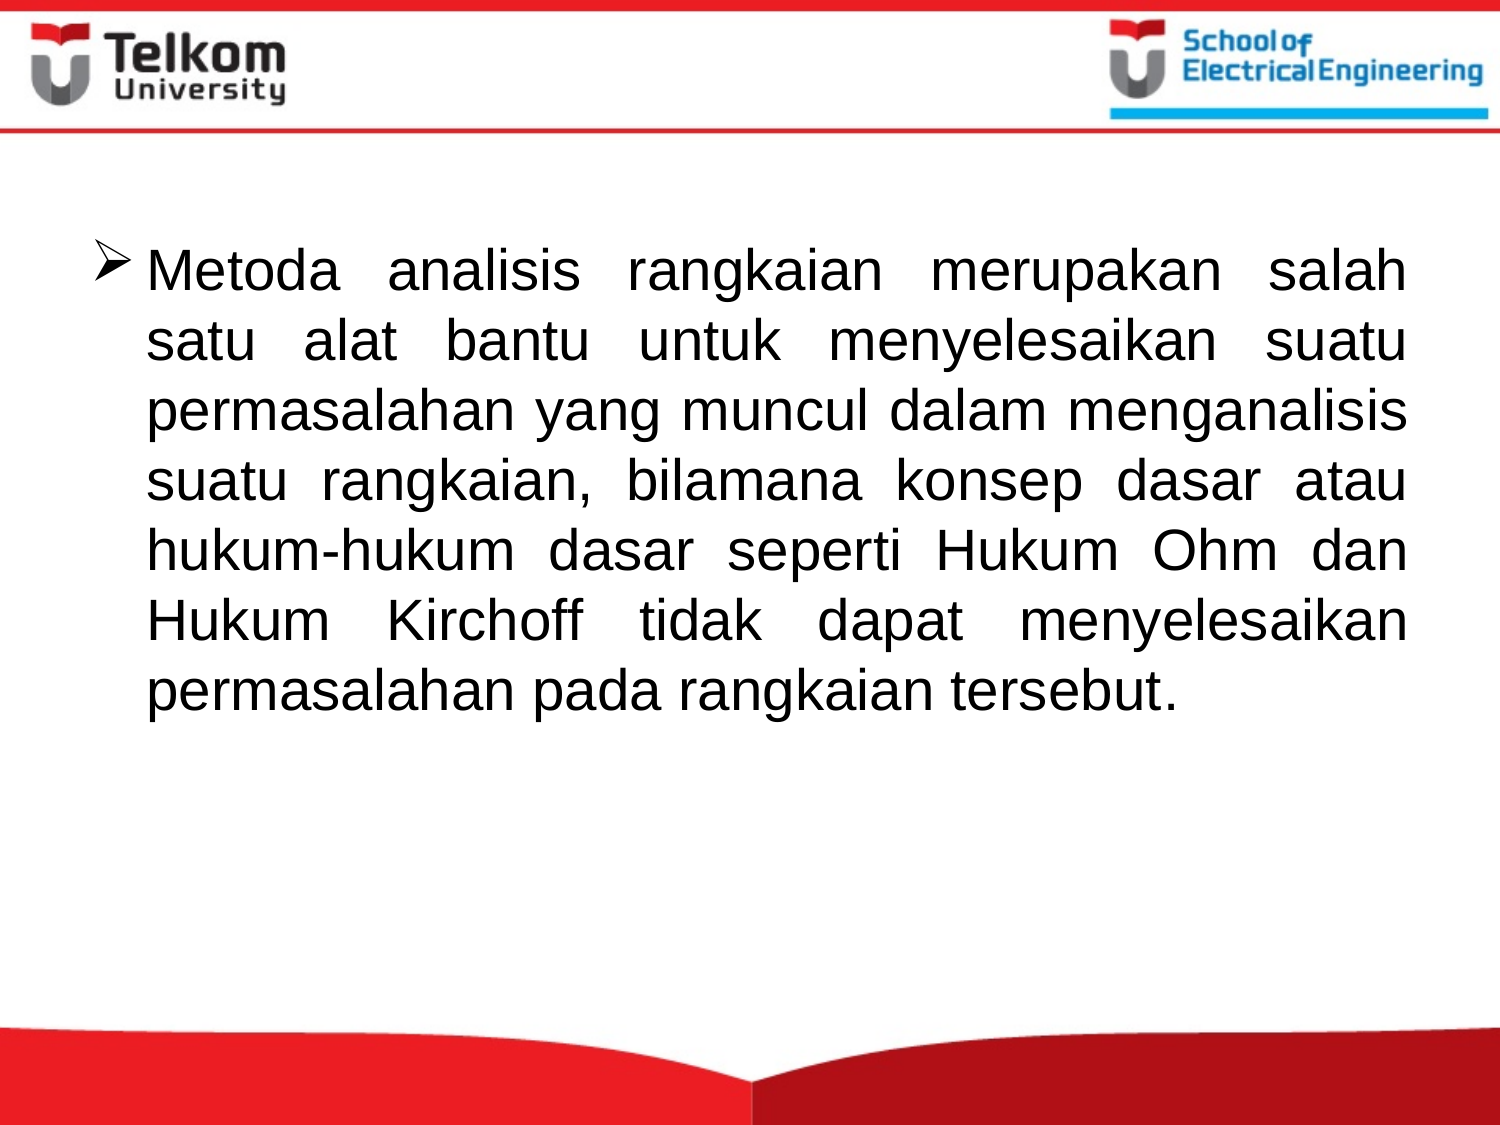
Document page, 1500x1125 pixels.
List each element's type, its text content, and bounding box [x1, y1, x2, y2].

picture [0, 0, 1500, 1125]
list Metoda analisis rangkaian merupakan salah satu alat bantu untuk menyelesaikan suatu permasalahan yang muncul dalam menganalisis suatu rangkaian, bilamana konsep dasar atau hukum-hukum dasar seperti Hukum Ohm dan Hukum Kirchoff tidak dapat menyelesaikan permasalahan pada rangkaian tersebut. [75, 224, 1425, 968]
